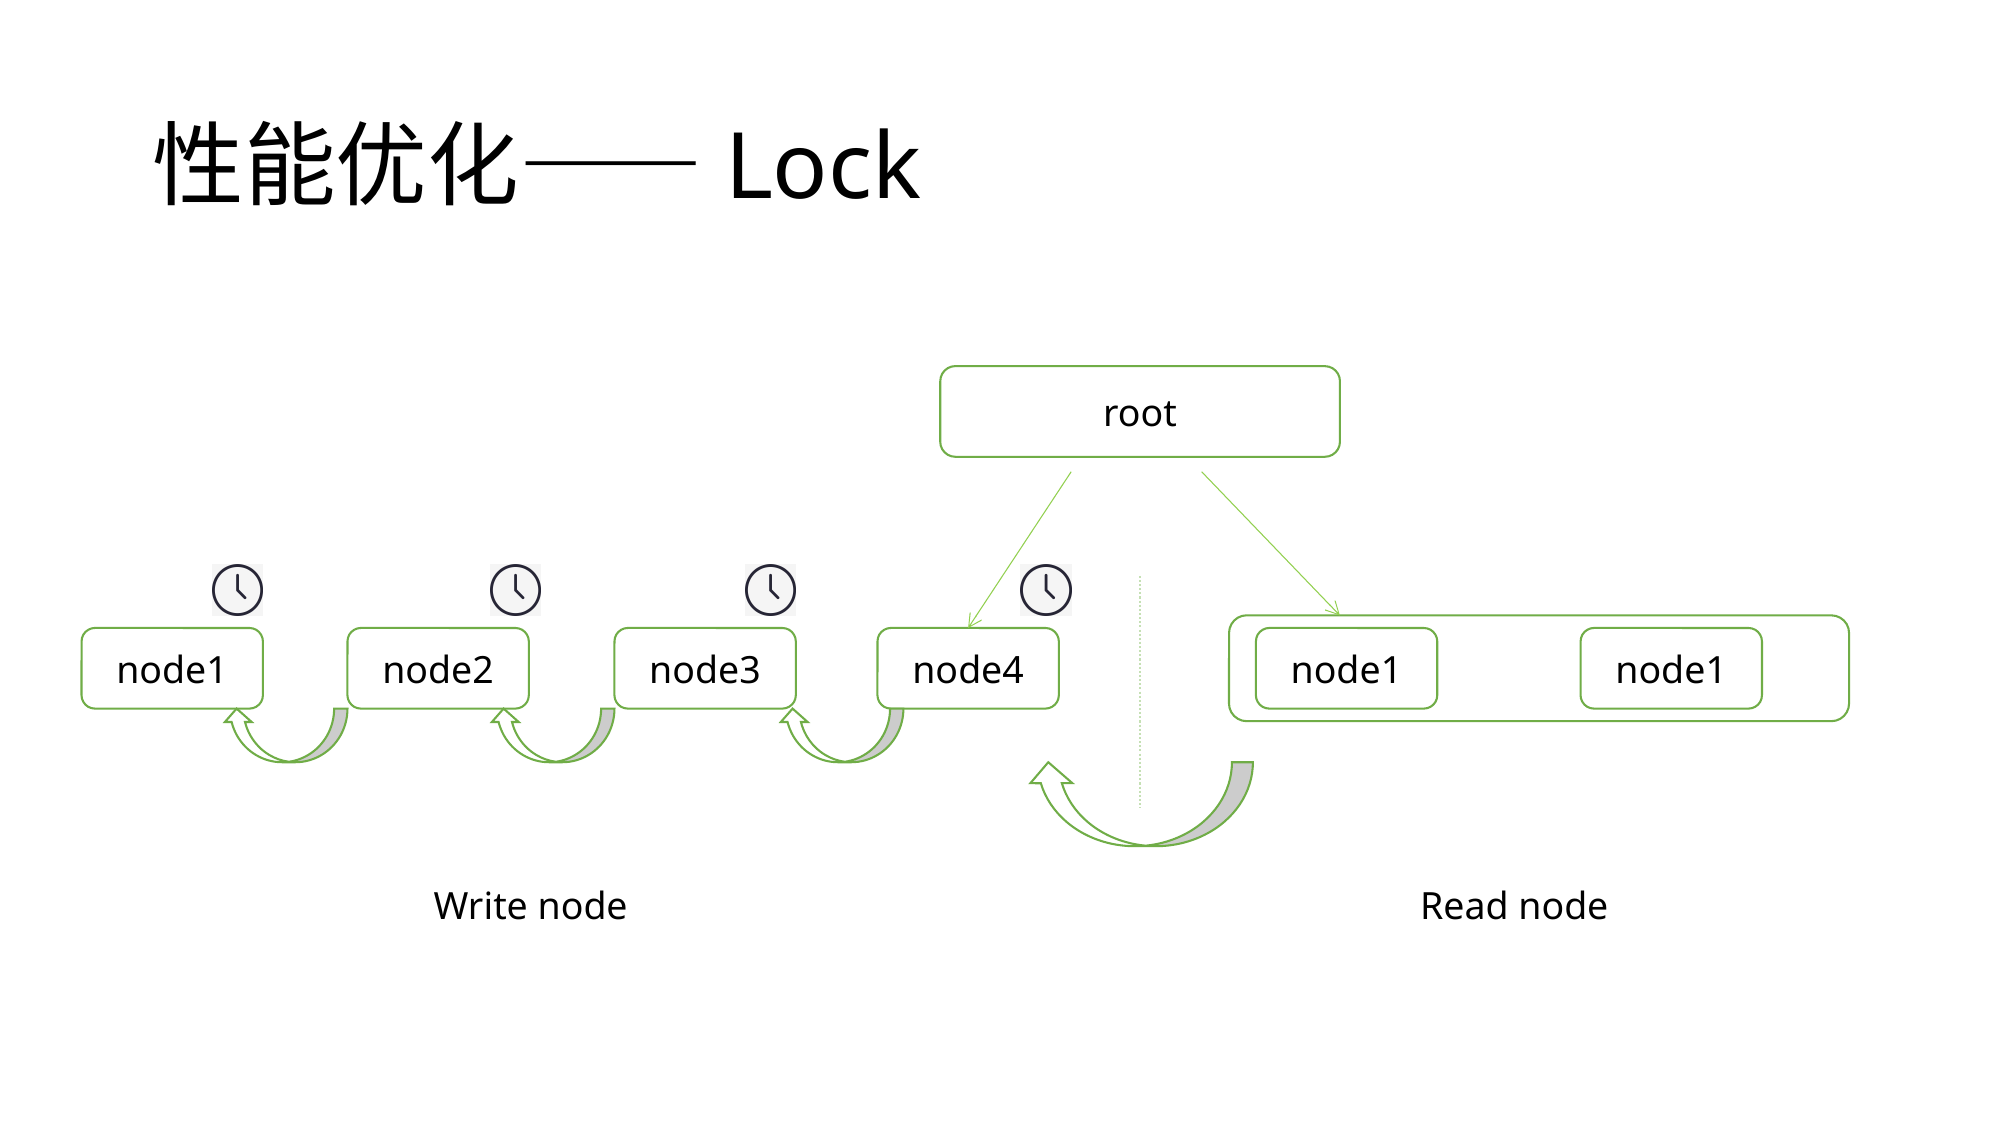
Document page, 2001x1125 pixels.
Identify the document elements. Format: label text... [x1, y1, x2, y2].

text_box node1 [1579, 626, 1764, 710]
picture [490, 564, 541, 616]
text_box node1 [1340, 626, 1439, 710]
picture [745, 564, 796, 616]
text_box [968, 471, 1072, 628]
title 性能优化——Lock [137, 59, 1863, 278]
text_box Read node [1405, 874, 1673, 935]
picture [212, 564, 263, 616]
text_box [1340, 614, 1851, 723]
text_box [1201, 471, 1340, 616]
text_box [1028, 763, 1254, 848]
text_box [81, 366, 1340, 763]
text_box Write node [418, 874, 686, 935]
picture [1020, 564, 1072, 616]
